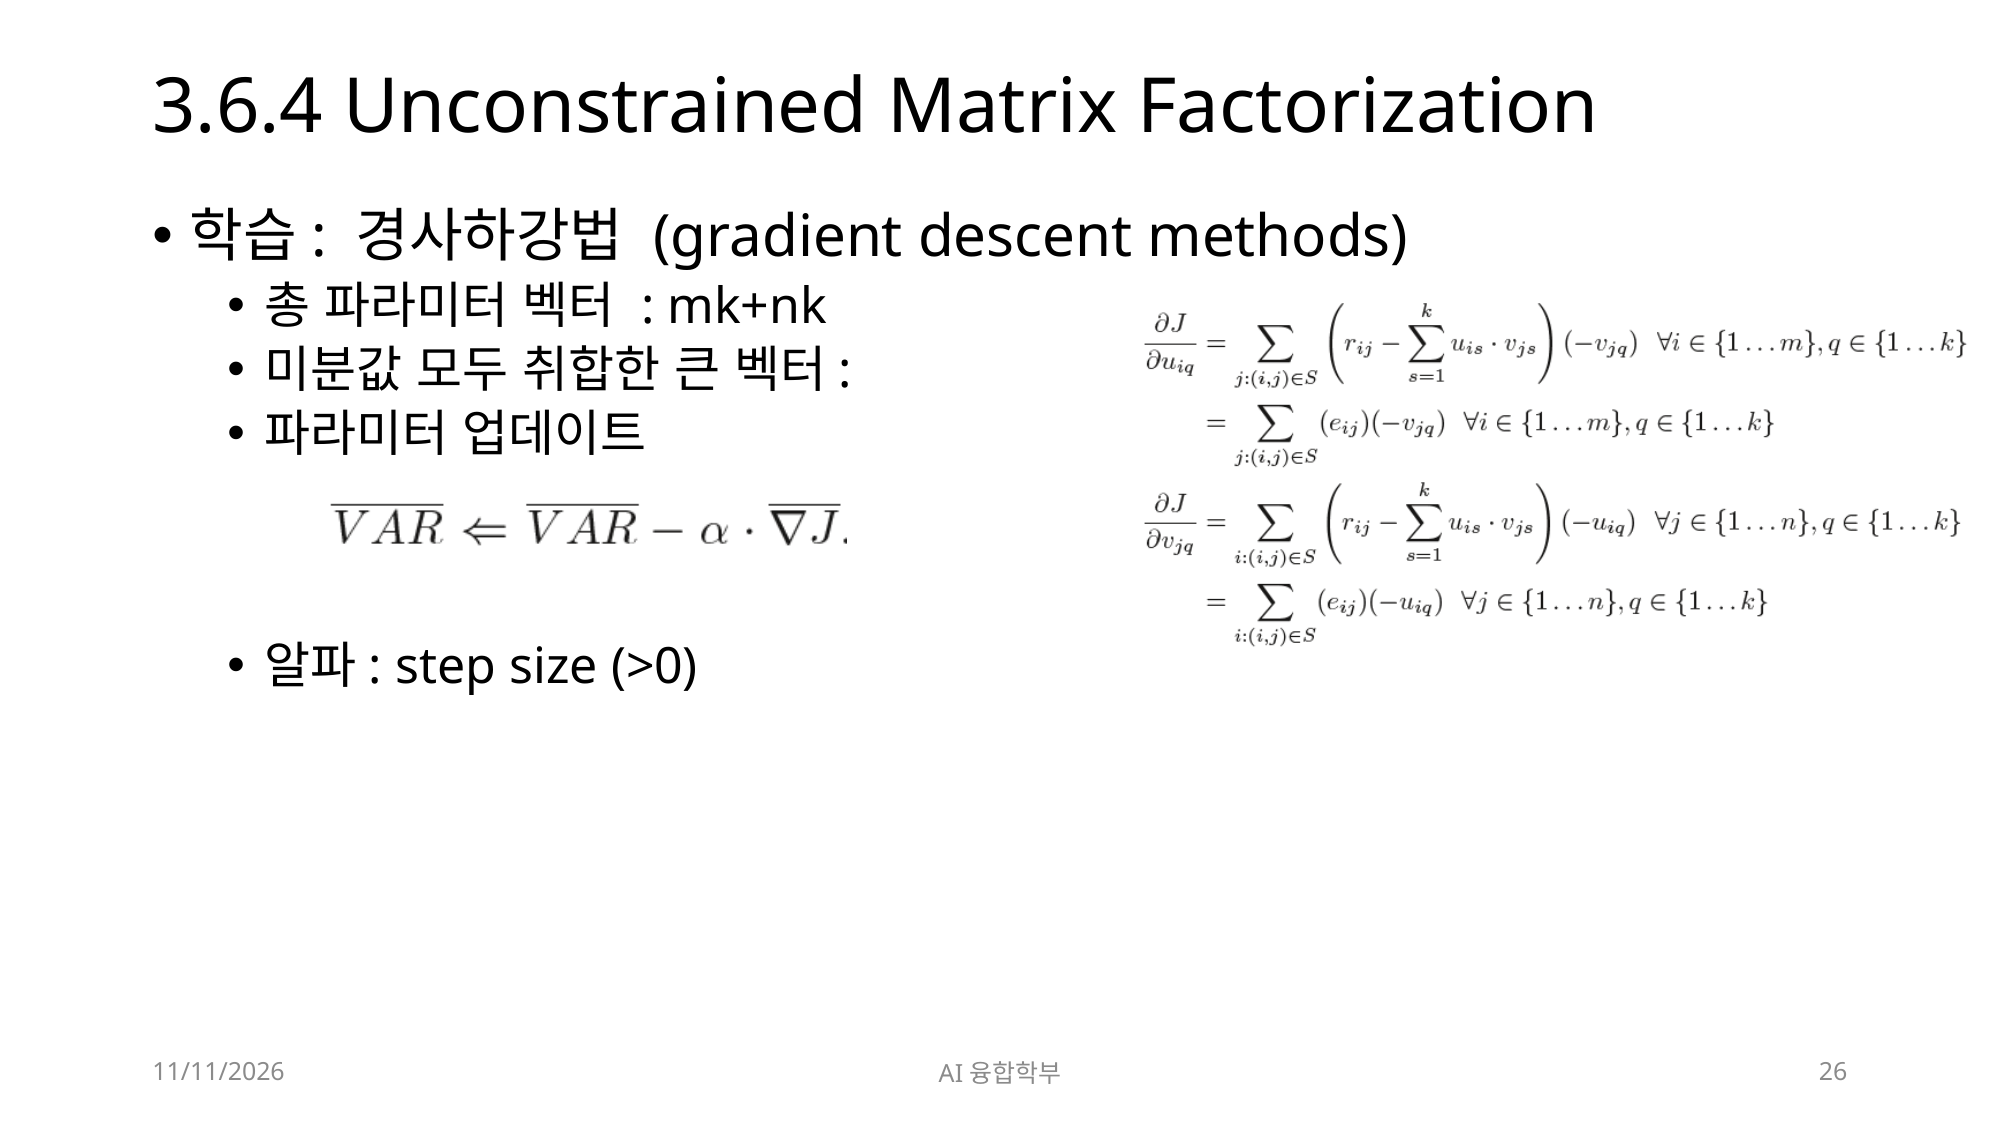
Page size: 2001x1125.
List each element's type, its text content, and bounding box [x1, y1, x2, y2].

footer AI융합학부 [662, 1042, 1338, 1103]
slide_number 26 [1412, 1042, 1863, 1103]
title 3.6.4 Unconstrained Matrix Factorization [137, 31, 1863, 186]
slide_number 2023. 3. 20. [137, 1042, 588, 1103]
picture [1132, 294, 1974, 651]
picture [328, 498, 847, 563]
